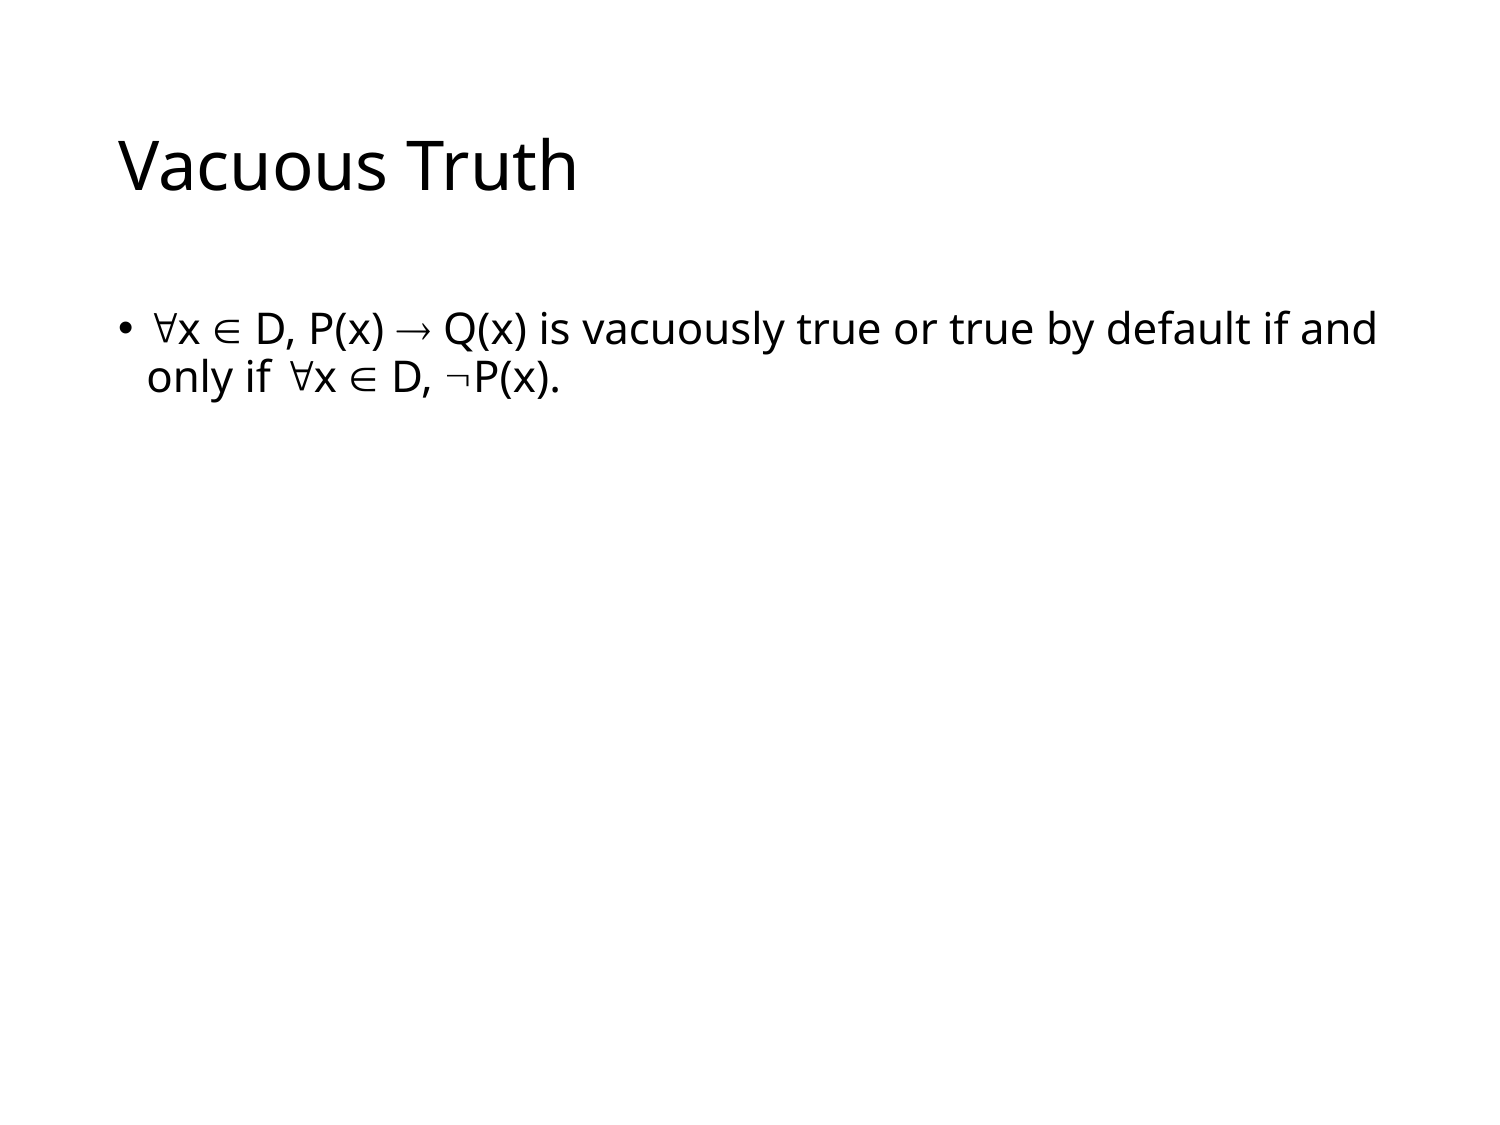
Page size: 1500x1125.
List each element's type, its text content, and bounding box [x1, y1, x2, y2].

title Vacuous Truth [103, 59, 1397, 278]
list x  D, P(x)  Q(x) is vacuously true or true by default if and only if x  D, P(x). [103, 299, 1397, 1014]
